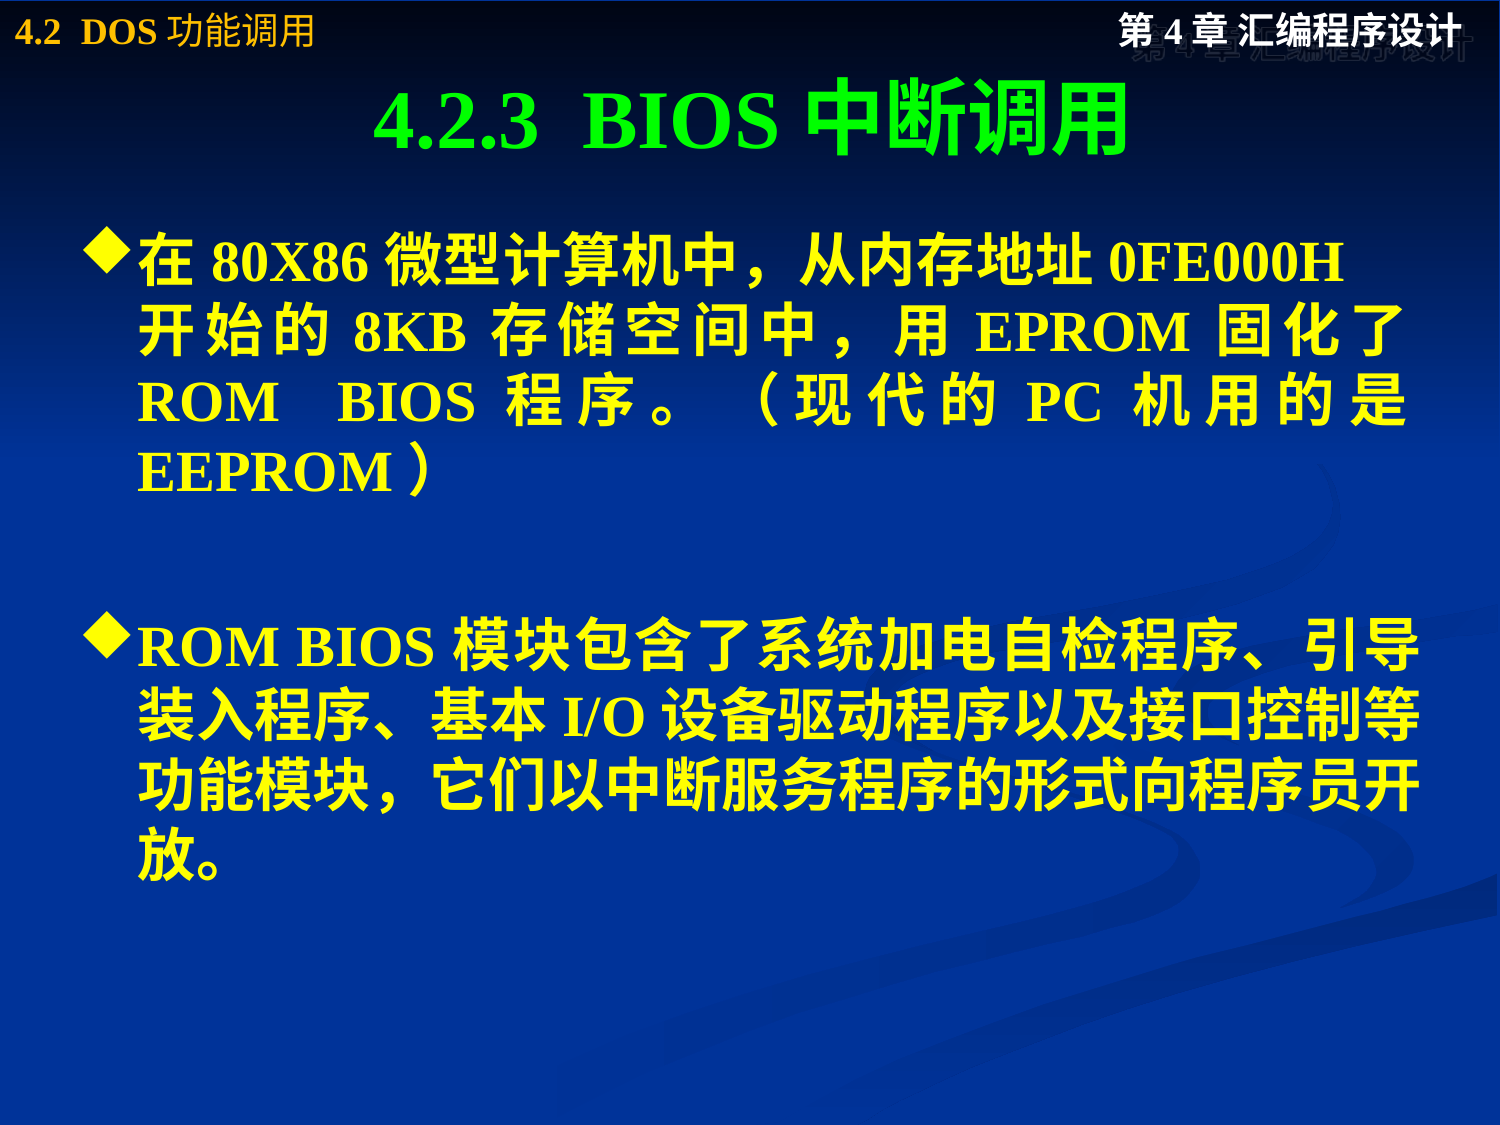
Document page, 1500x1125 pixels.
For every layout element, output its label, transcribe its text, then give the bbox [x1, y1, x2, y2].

list 在80X86微型计算机中，从内存地址0FE000H 开始的8KB存储空间中，用EPROM固化了ROM BIOS程序。（现代的PC机用的是EEPROM） ROM BIOS模块包含了系统加电自检程序、引导装入程序、基本I/O设备驱动程序以及接口控制等功能模块，它们以中断服务程序的形式向程序员开放。 [63, 215, 1437, 1065]
title 4.2.3 BIOS中断调用 [78, 60, 1430, 172]
